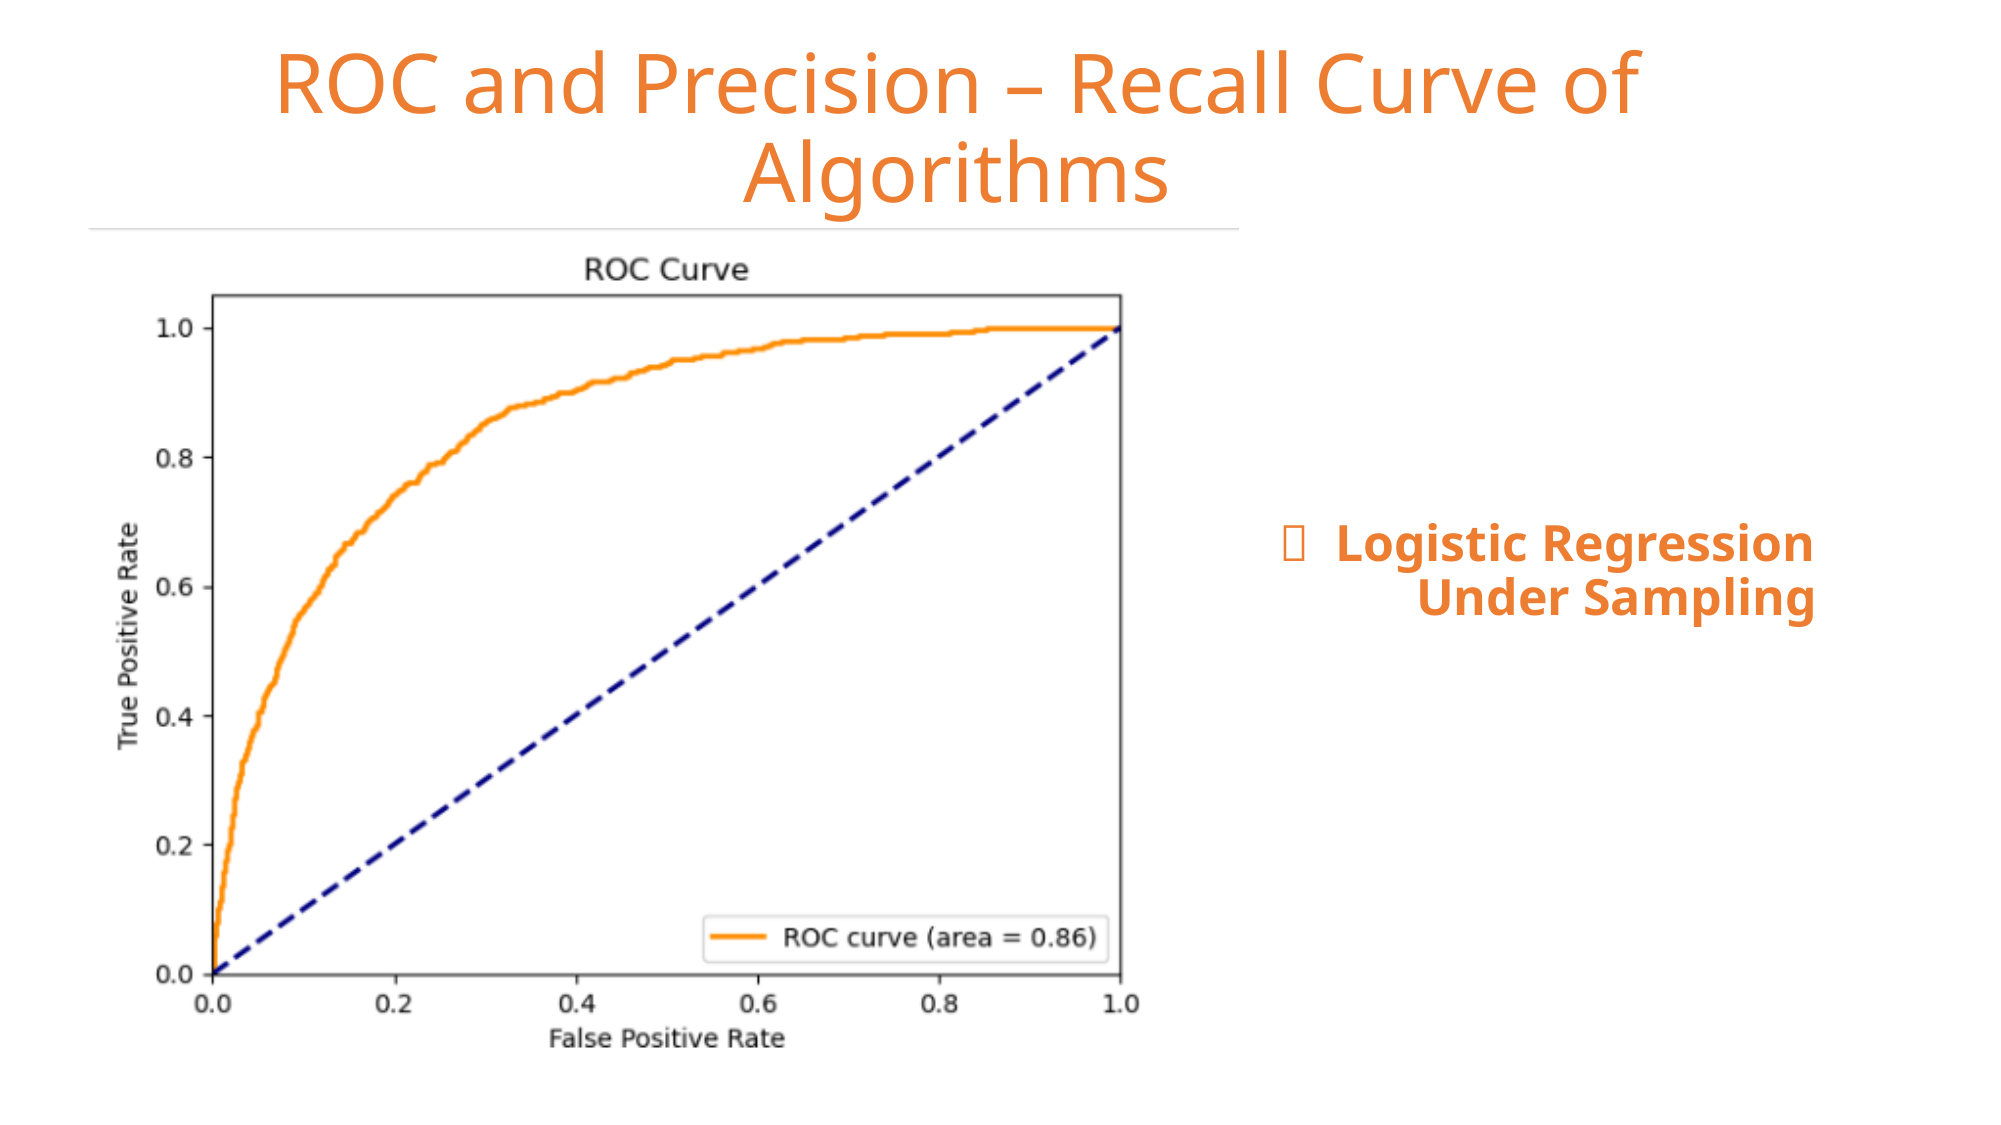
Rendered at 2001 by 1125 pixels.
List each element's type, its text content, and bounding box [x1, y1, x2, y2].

text_box  Logistic Regression Under Sampling [1251, 480, 1970, 664]
title ROC and Precision – Recall Curve of Algorithms [94, 34, 1820, 229]
picture [87, 228, 1239, 1093]
